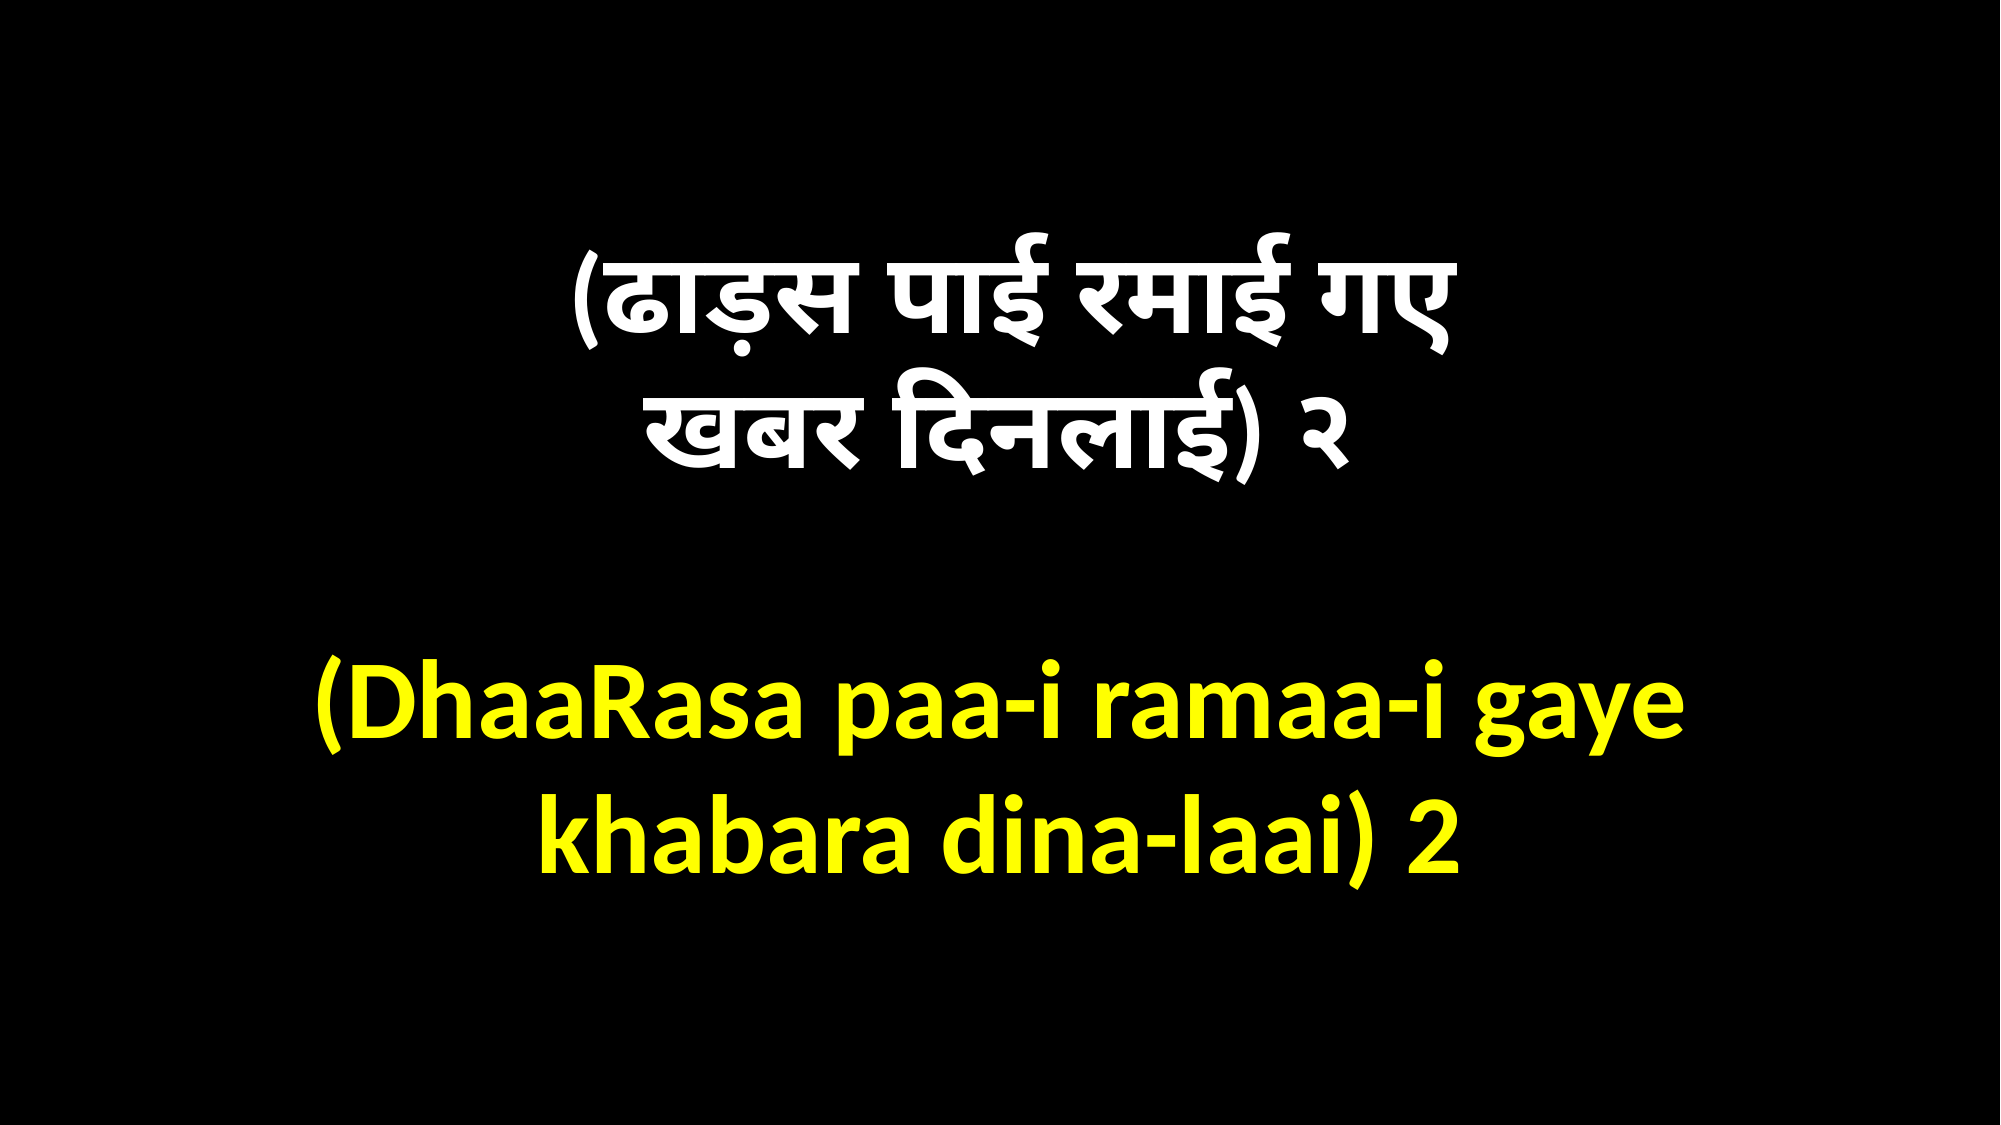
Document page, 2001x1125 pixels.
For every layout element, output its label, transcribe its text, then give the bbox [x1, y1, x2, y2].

text_box (ढाड़स पाई रमाई गए खबर दिनलाई) २ (DhaaRasa paa-i ramaa-i gaye khabara dina-laai) 2 [75, 214, 1925, 904]
